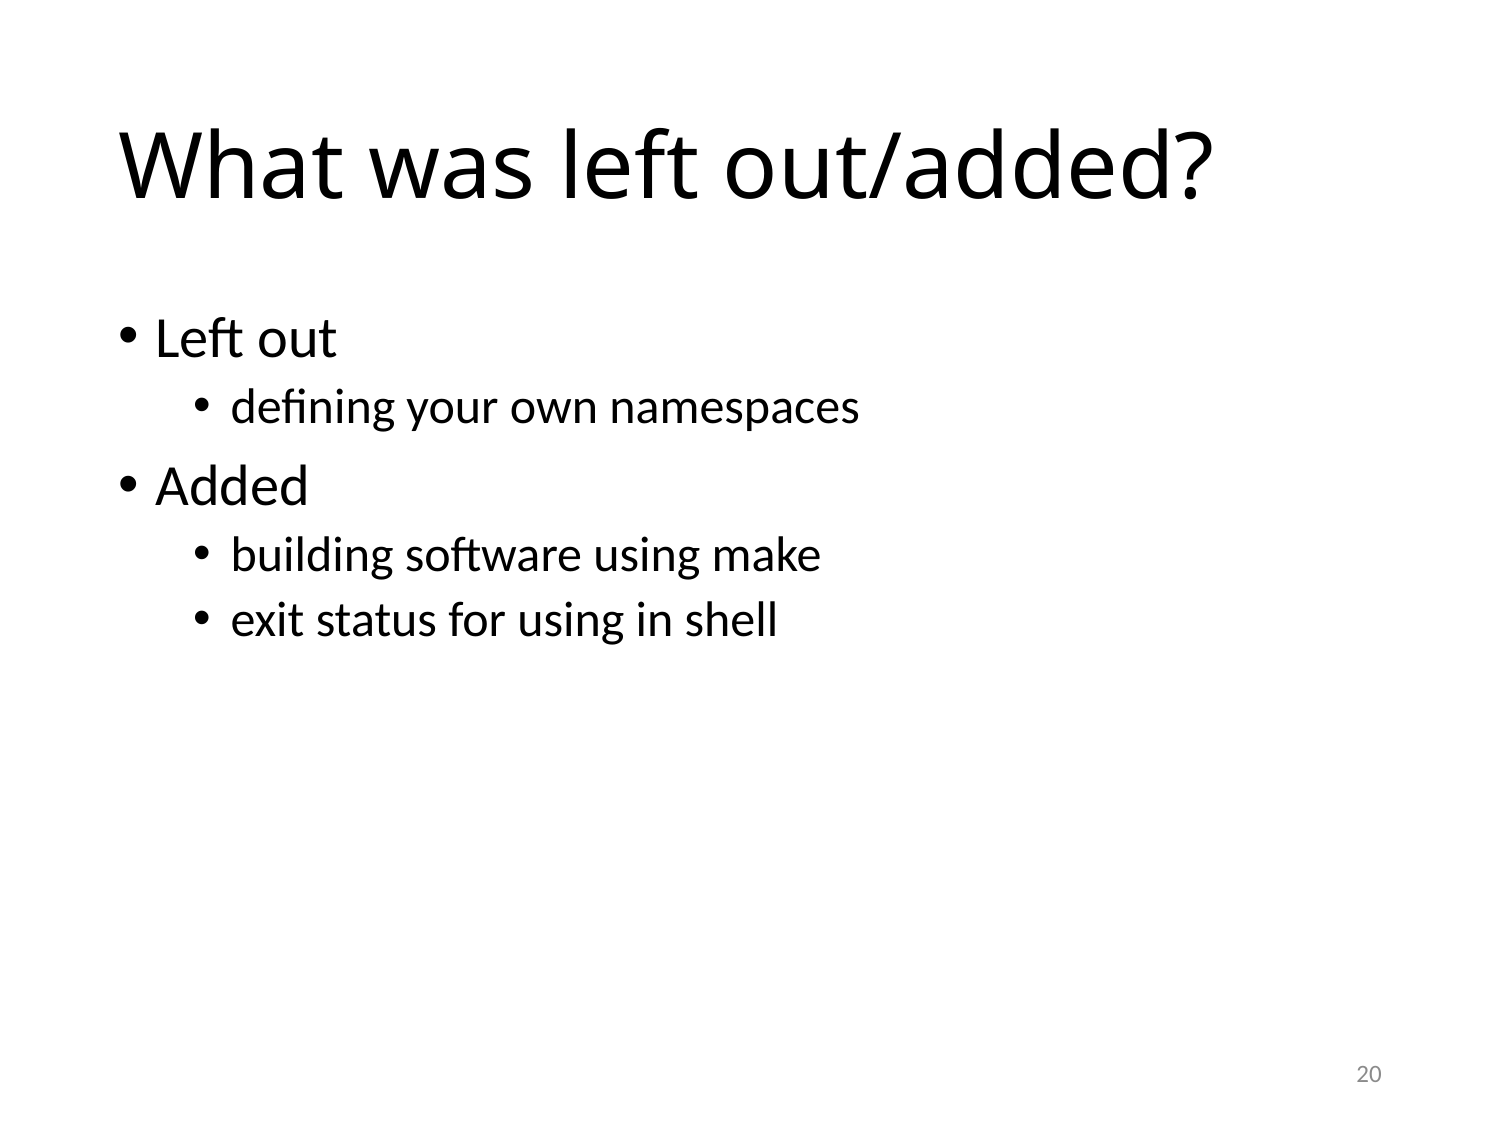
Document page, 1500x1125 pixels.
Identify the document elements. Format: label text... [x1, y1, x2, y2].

slide_number 20 [1059, 1042, 1397, 1103]
title What was left out/added? [103, 59, 1397, 278]
list Left out defining your own namespaces Added building software using make exit status for using in shell [103, 299, 1397, 1014]
